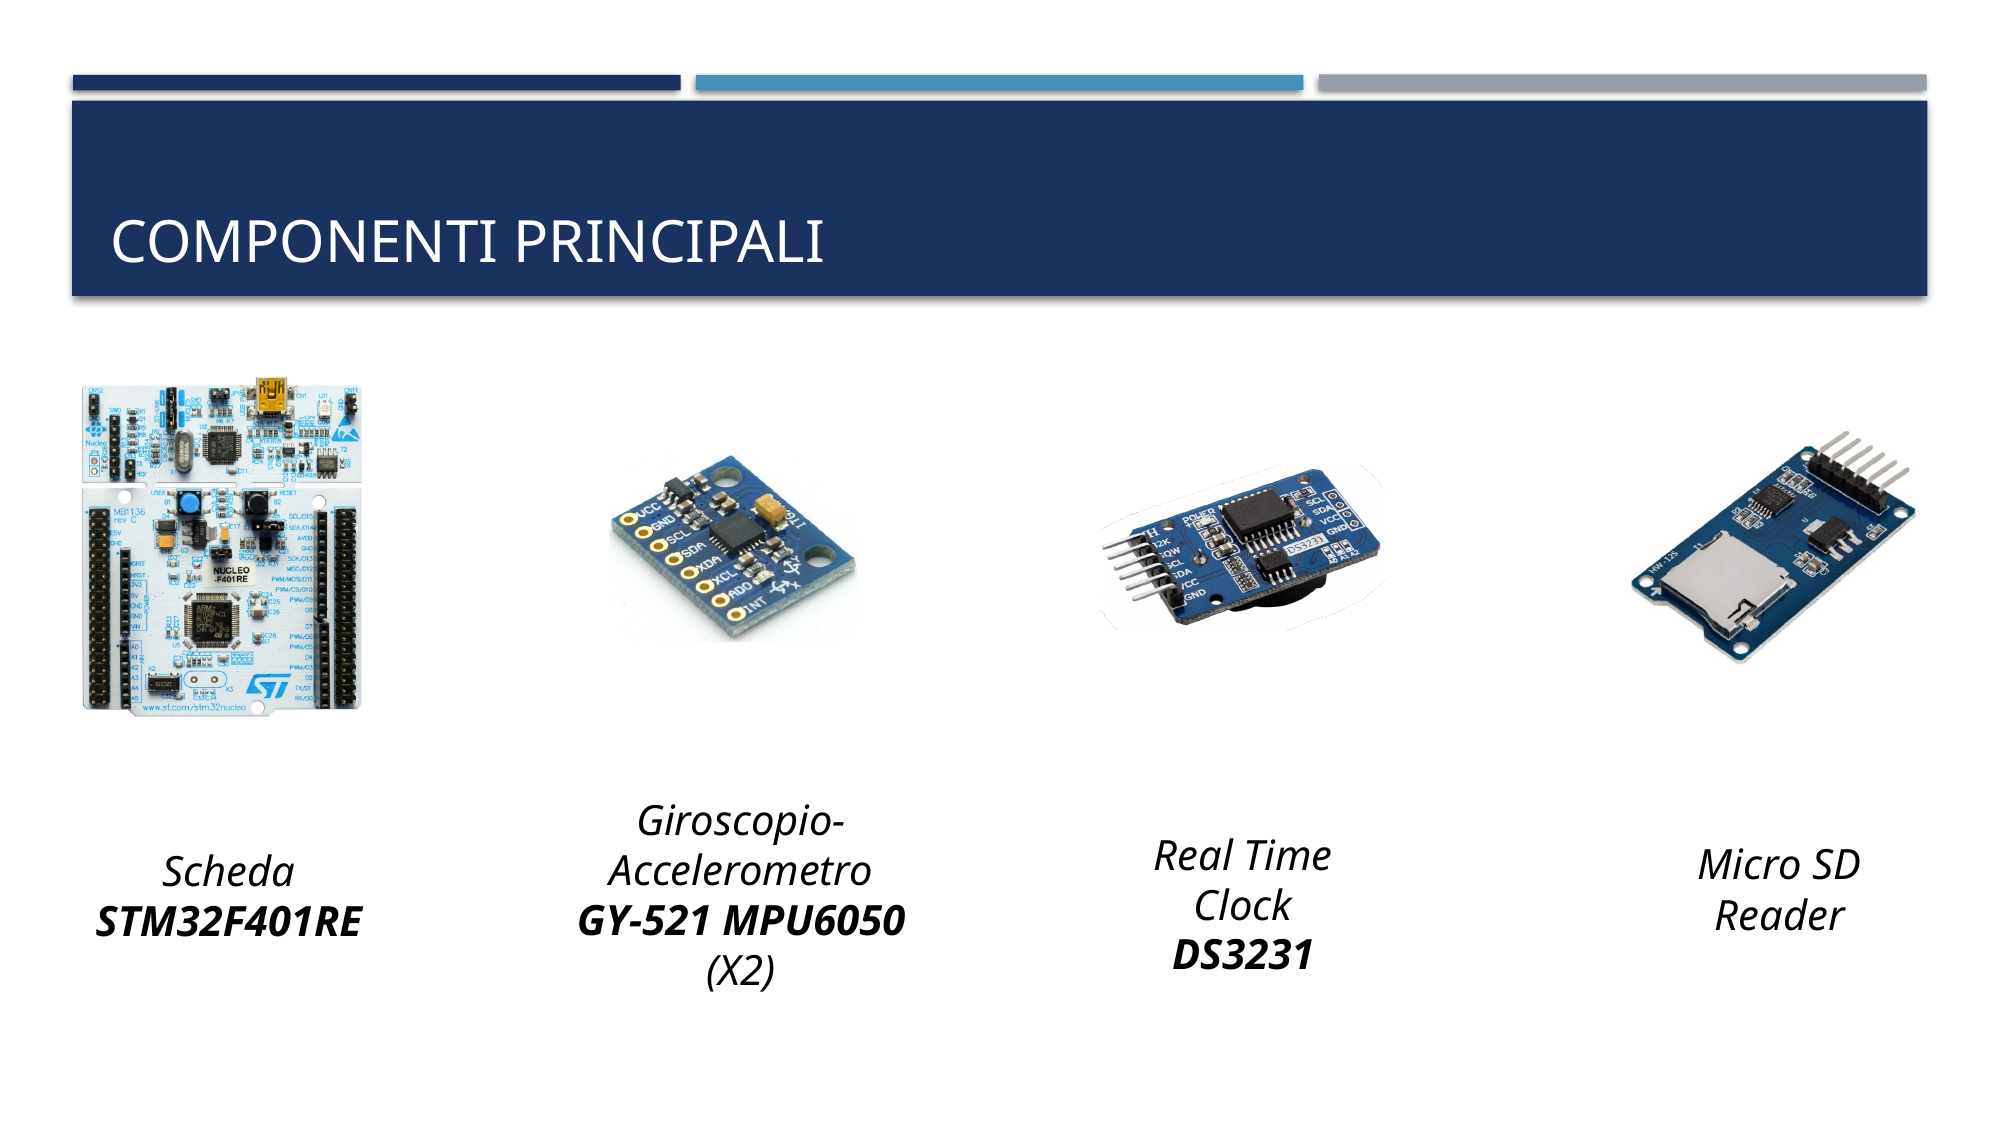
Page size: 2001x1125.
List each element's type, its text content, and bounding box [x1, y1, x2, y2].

title Componenti principali [95, 115, 1905, 282]
picture [608, 451, 859, 643]
picture [1625, 425, 1923, 669]
picture [1098, 463, 1386, 631]
text_box Giroscopio-Accelerometro GY-521 MPU6050 (X2) [559, 786, 923, 1002]
text_box Real Time Clock DS3231 [1101, 820, 1385, 986]
text_box Micro SD Reader [1636, 830, 1923, 946]
picture [77, 372, 367, 723]
text_box Scheda STM32F401RE [77, 837, 381, 952]
